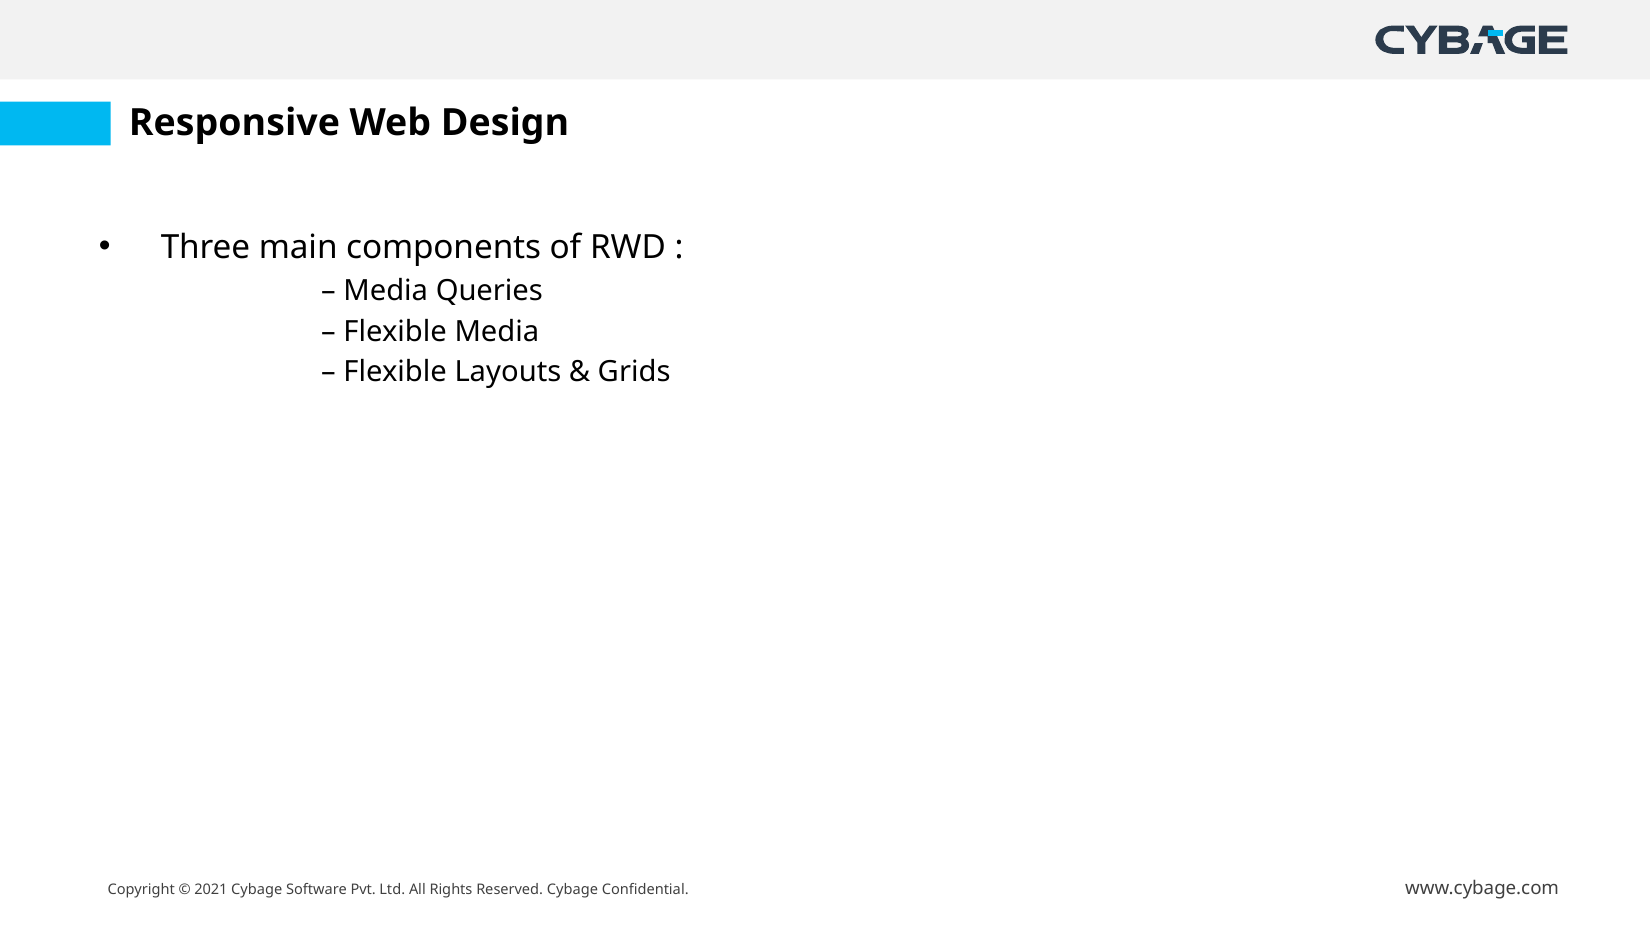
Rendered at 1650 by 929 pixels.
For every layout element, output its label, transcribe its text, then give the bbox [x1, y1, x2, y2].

list Three main components of RWD : – Media Queries – Flexible Media – Flexible Layouts & Grids [82, 170, 1568, 815]
title Responsive Web Design [112, 89, 1598, 171]
